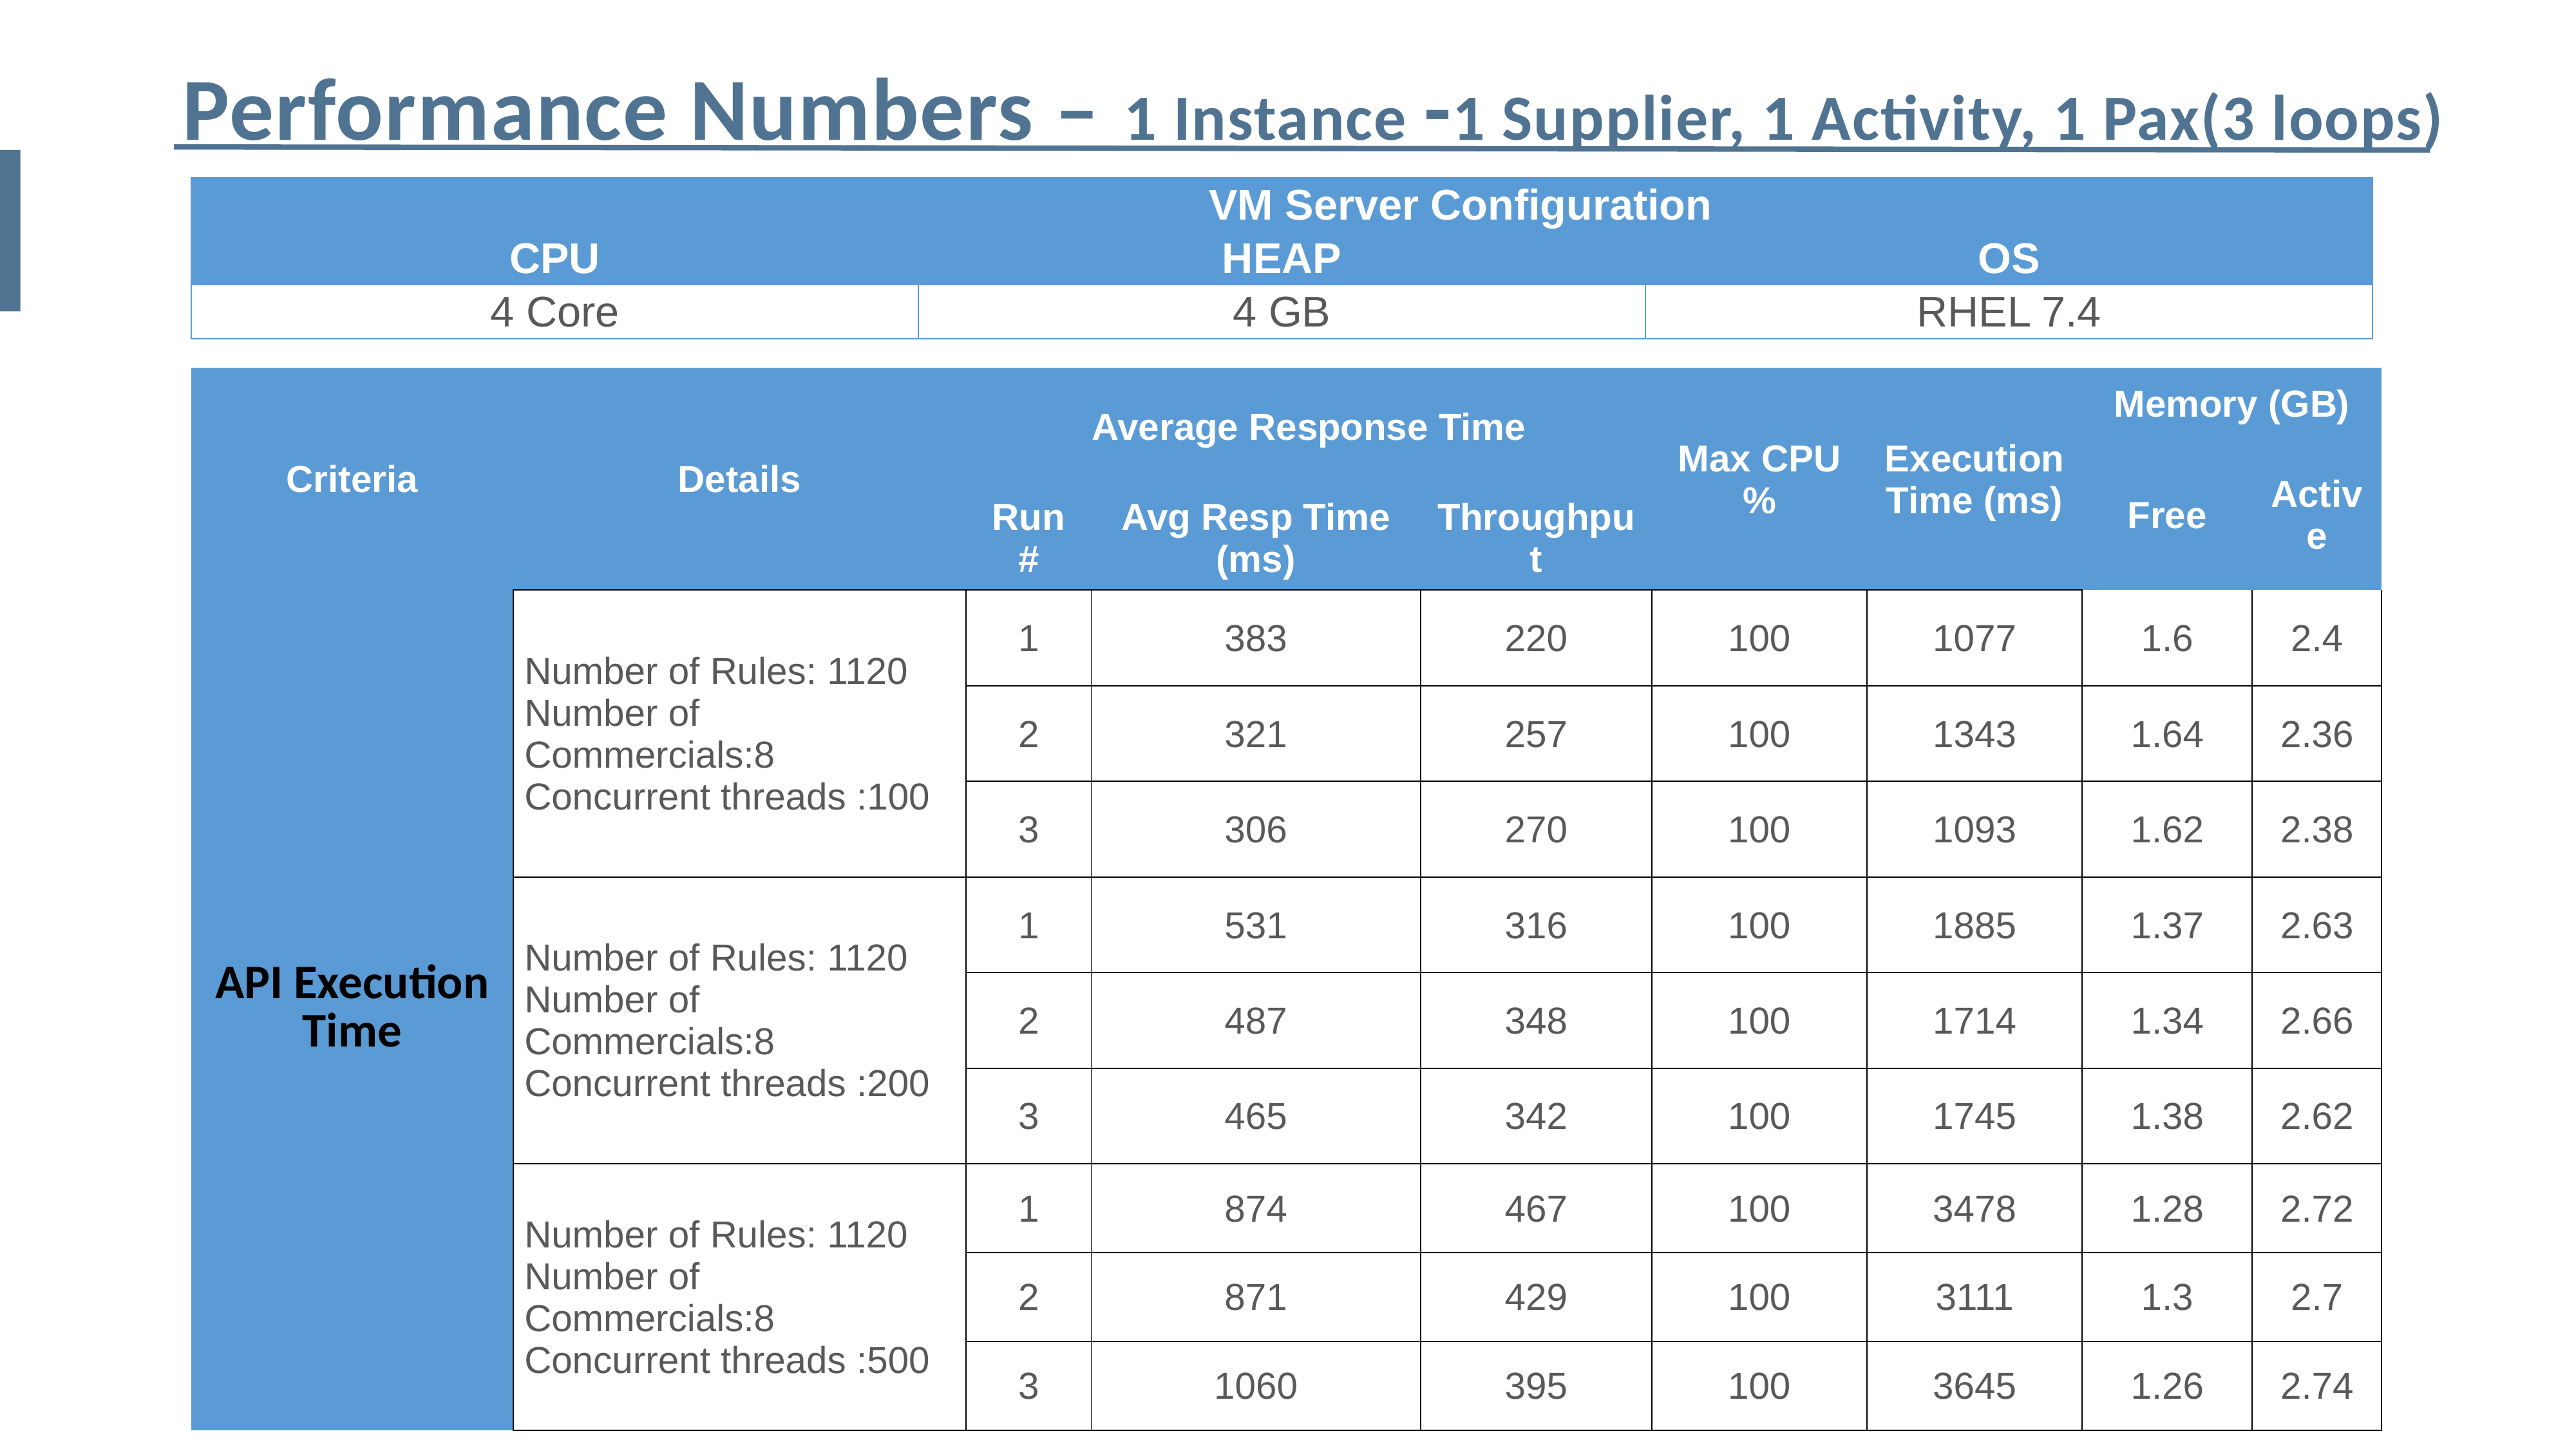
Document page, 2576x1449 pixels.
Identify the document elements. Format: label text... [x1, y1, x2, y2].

table_cell 100 [1653, 1253, 1866, 1341]
table_cell 2 [967, 687, 1091, 781]
table_cell 1060 [1092, 1342, 1420, 1430]
table_header Execution Time (ms) [1867, 368, 2082, 589]
table_cell 4 GB [919, 285, 1645, 338]
table_cell 3478 [1868, 1164, 2081, 1252]
table_cell 1.62 [2083, 782, 2251, 876]
table_cell 342 [1421, 1069, 1651, 1163]
table_cell 100 [1653, 782, 1866, 876]
table_cell 1.64 [2083, 687, 2251, 781]
table_cell 1.34 [2083, 973, 2251, 1068]
table_cell 1745 [1868, 1069, 2081, 1163]
table_cell 100 [1653, 878, 1866, 972]
table_cell 3111 [1868, 1253, 2081, 1341]
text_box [174, 147, 2430, 150]
table_cell 531 [1092, 878, 1420, 972]
table_cell 220 [1421, 591, 1651, 685]
table_cell CPU [192, 232, 918, 284]
table_cell Run # [966, 486, 1092, 589]
table_cell API Execution Time [191, 590, 513, 1430]
table_cell 874 [1092, 1164, 1420, 1252]
table_cell 1 [967, 1164, 1091, 1252]
table_cell Number of Rules: 1120 Number of Commercials:8 Concurrent threads :200 [514, 878, 965, 1163]
table_header Criteria [191, 368, 513, 590]
table_cell 2.63 [2253, 878, 2381, 972]
table_cell 1.26 [2083, 1342, 2251, 1430]
table_cell 2.72 [2253, 1164, 2381, 1252]
table_cell 383 [1092, 591, 1420, 685]
table_header VM Server Configuration [192, 178, 2372, 231]
table_cell 2 [967, 973, 1091, 1068]
table_cell 2.62 [2253, 1069, 2381, 1163]
table_cell 1714 [1868, 973, 2081, 1068]
table_cell 1093 [1868, 782, 2081, 876]
table_cell HEAP [919, 232, 1645, 284]
table_cell 429 [1421, 1253, 1651, 1341]
table_cell 467 [1421, 1164, 1651, 1252]
table_cell Active [2252, 439, 2382, 590]
table_cell RHEL 7.4 [1646, 285, 2372, 338]
table_cell Number of Rules: 1120 Number of Commercials:8 Concurrent threads :500 [514, 1164, 965, 1430]
table_cell 3645 [1868, 1342, 2081, 1430]
table_header Memory (GB) [2082, 368, 2382, 439]
table_cell 2.36 [2253, 687, 2381, 781]
table_cell 487 [1092, 973, 1420, 1068]
table_cell 2.38 [2253, 782, 2381, 876]
table_header Average Response Time [966, 368, 1652, 486]
table_cell 100 [1653, 687, 1866, 781]
table_cell 100 [1653, 1342, 1866, 1430]
table_cell Avg Resp Time (ms) [1092, 486, 1421, 589]
table_cell 1077 [1868, 591, 2081, 685]
table_cell 465 [1092, 1069, 1420, 1163]
table_cell 3 [967, 1069, 1091, 1163]
table_cell 348 [1421, 973, 1651, 1068]
table_cell 1.37 [2083, 878, 2251, 972]
table_cell 1.38 [2083, 1069, 2251, 1163]
table_cell 871 [1092, 1253, 1420, 1341]
table_cell Number of Rules: 1120 Number of Commercials:8 Concurrent threads :100 [514, 591, 965, 876]
table_cell 395 [1421, 1342, 1651, 1430]
text_box [0, 149, 21, 312]
table_cell 1 [967, 878, 1091, 972]
table_cell 316 [1421, 878, 1651, 972]
table_cell 321 [1092, 687, 1420, 781]
table_cell 1885 [1868, 878, 2081, 972]
table_cell 2 [967, 1253, 1091, 1341]
table_cell 2.4 [2253, 590, 2381, 685]
text_box Performance Numbers – 1 Instance -1 Supplier, 1 Activity, 1 Pax(3 loops) [173, 46, 2559, 269]
table_cell 1.28 [2083, 1164, 2251, 1252]
table_cell 1 [967, 591, 1091, 685]
table_cell 100 [1653, 1069, 1866, 1163]
table_cell 100 [1653, 591, 1866, 685]
table_cell 2.74 [2253, 1342, 2381, 1430]
table_cell 100 [1653, 1164, 1866, 1252]
table_cell OS [1646, 232, 2372, 284]
table_cell 2.66 [2253, 973, 2381, 1068]
table_header Max CPU % [1652, 368, 1867, 589]
table_cell Throughput [1421, 486, 1652, 589]
table_cell 1.3 [2083, 1253, 2251, 1341]
table_cell 1.6 [2083, 590, 2251, 685]
table_cell 3 [967, 1342, 1091, 1430]
table_cell Free [2082, 439, 2252, 590]
table_cell 257 [1421, 687, 1651, 781]
table_cell 100 [1653, 973, 1866, 1068]
table_header Details [513, 368, 966, 589]
table_cell 1343 [1868, 687, 2081, 781]
table_cell 2.7 [2253, 1253, 2381, 1341]
table_cell 270 [1421, 782, 1651, 876]
table_cell 4 Core [192, 285, 918, 338]
table_cell 3 [967, 782, 1091, 876]
table_cell 306 [1092, 782, 1420, 876]
